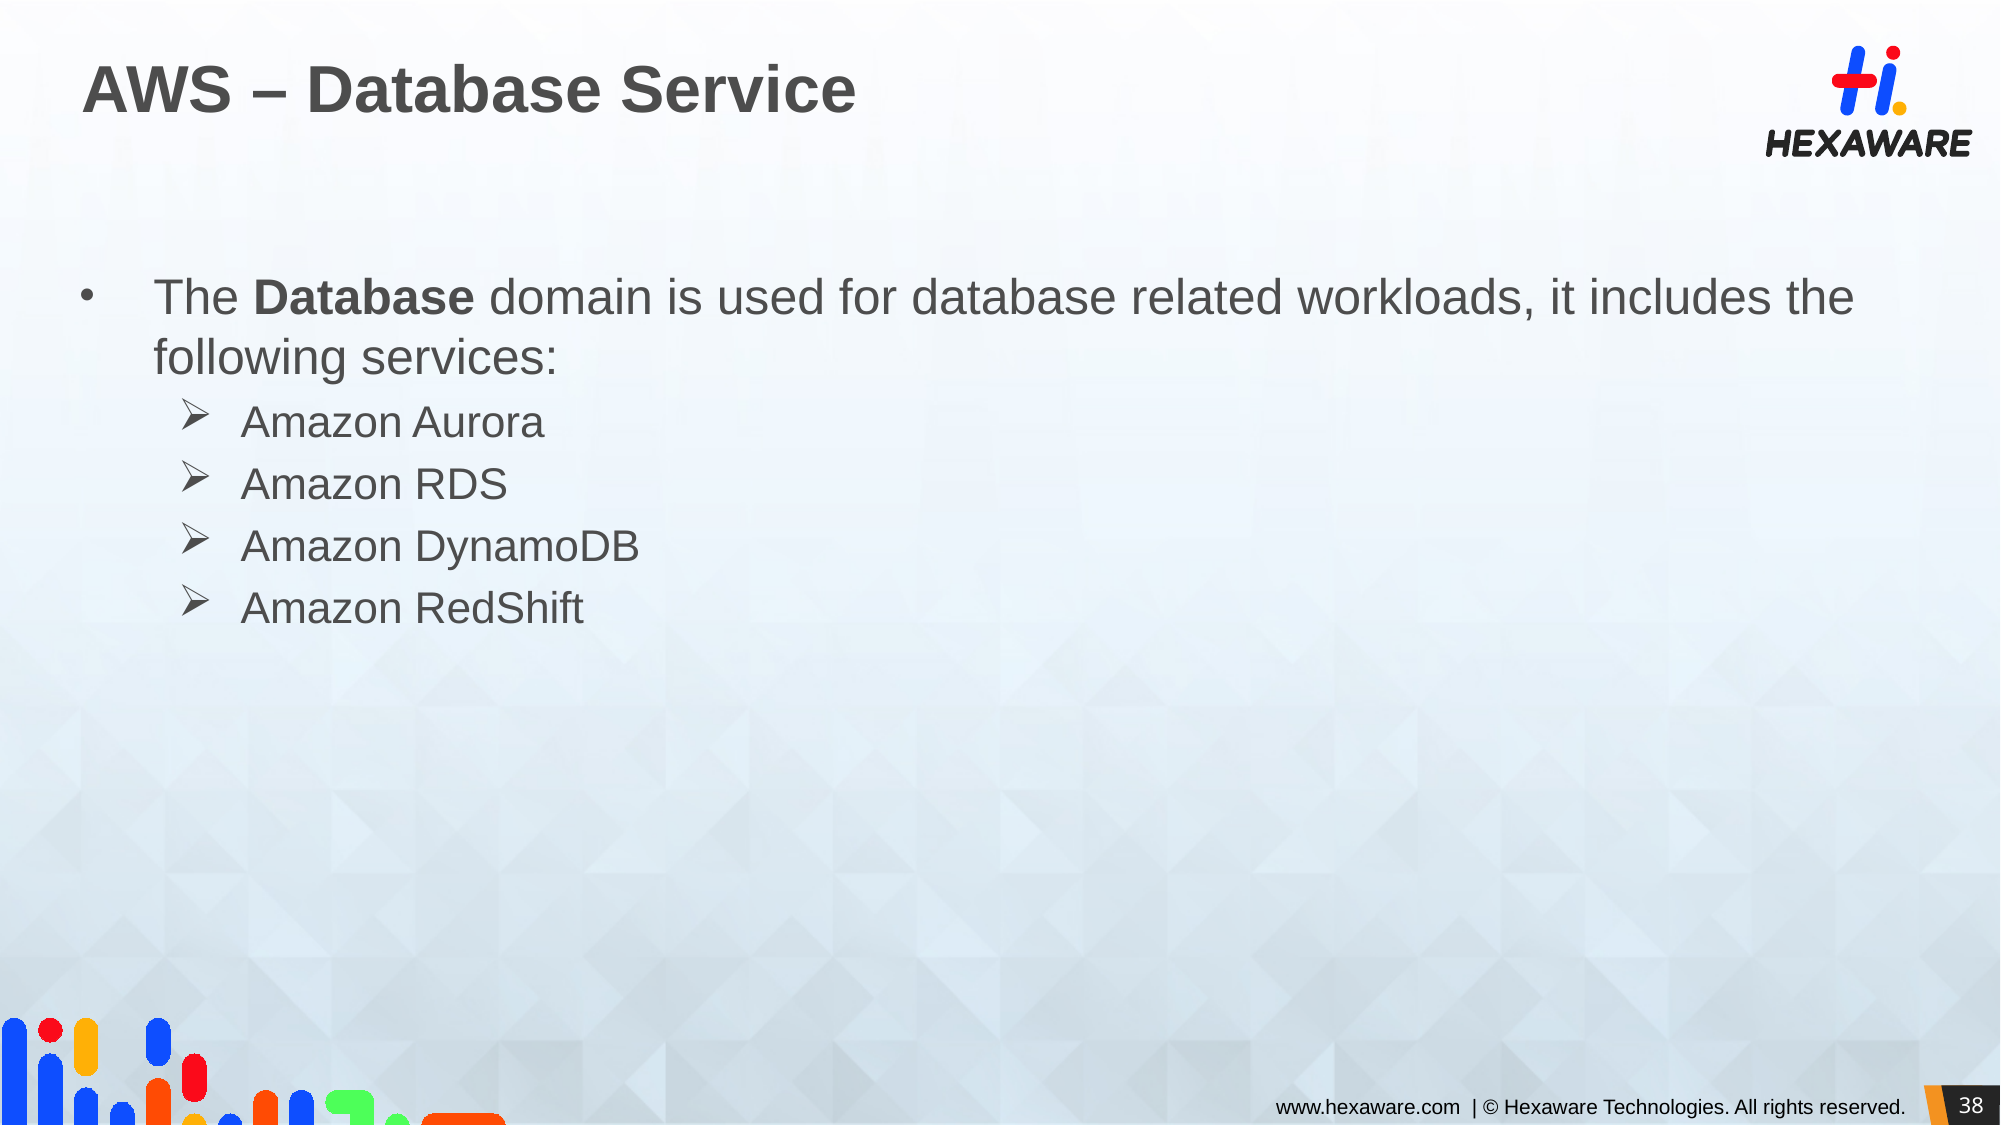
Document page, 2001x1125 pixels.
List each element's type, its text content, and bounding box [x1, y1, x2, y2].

title AWS – Database Service [70, 35, 1521, 136]
picture [0, 0, 2001, 1125]
list The Database domain is used for database related workloads, it includes the following services: Amazon Aurora Amazon RDS Amazon DynamoDB Amazon RedShift [67, 258, 1933, 1062]
